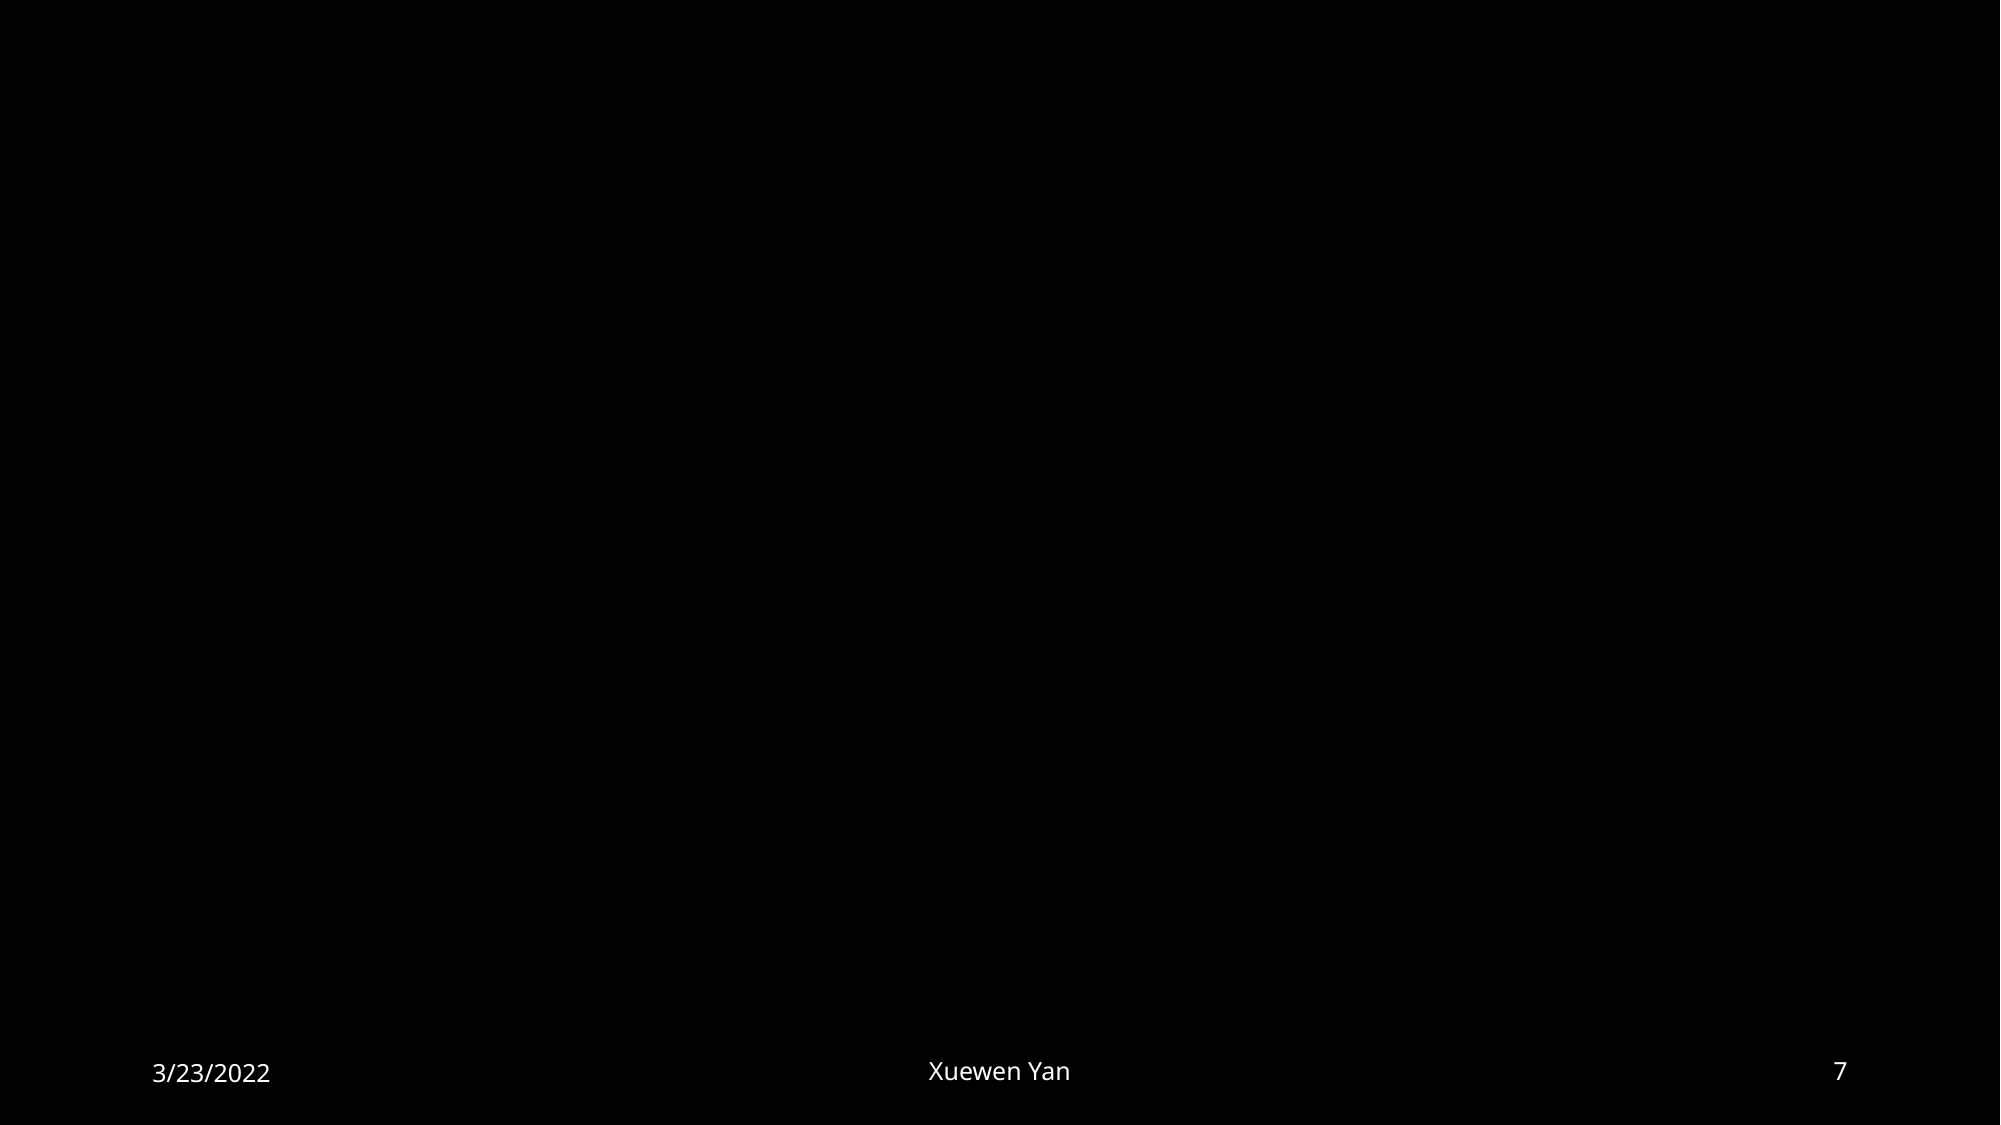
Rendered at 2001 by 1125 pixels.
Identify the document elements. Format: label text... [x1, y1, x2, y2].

footer Xuewen Yan [662, 1042, 1338, 1103]
slide_number 7 [1412, 1042, 1863, 1103]
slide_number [137, 1042, 588, 1103]
